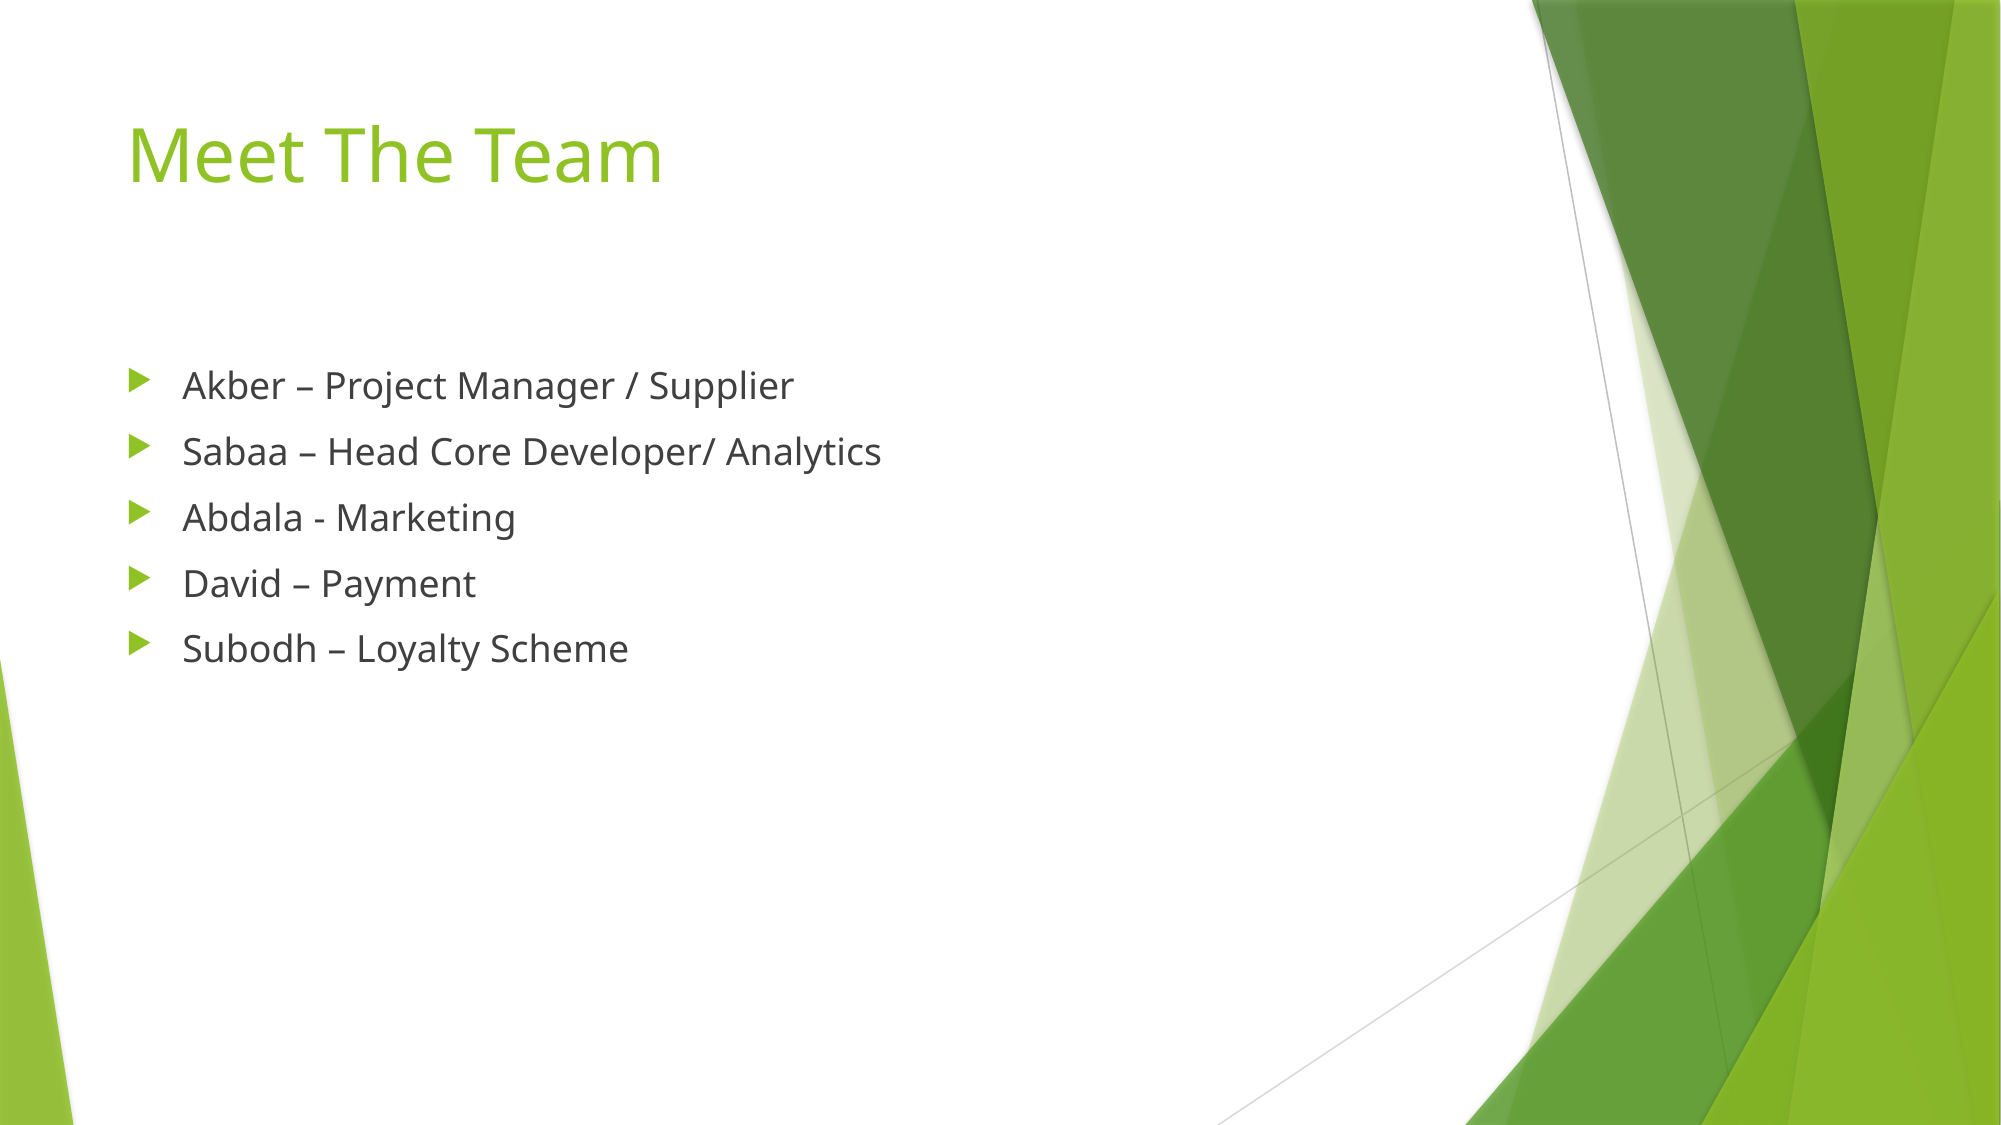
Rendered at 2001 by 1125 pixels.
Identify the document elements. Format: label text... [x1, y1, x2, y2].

title Meet The Team [111, 99, 1522, 317]
list Akber – Project Manager / Supplier Sabaa – Head Core Developer/ Analytics Abdala - Marketing David – Payment Subodh – Loyalty Scheme [111, 354, 1522, 992]
